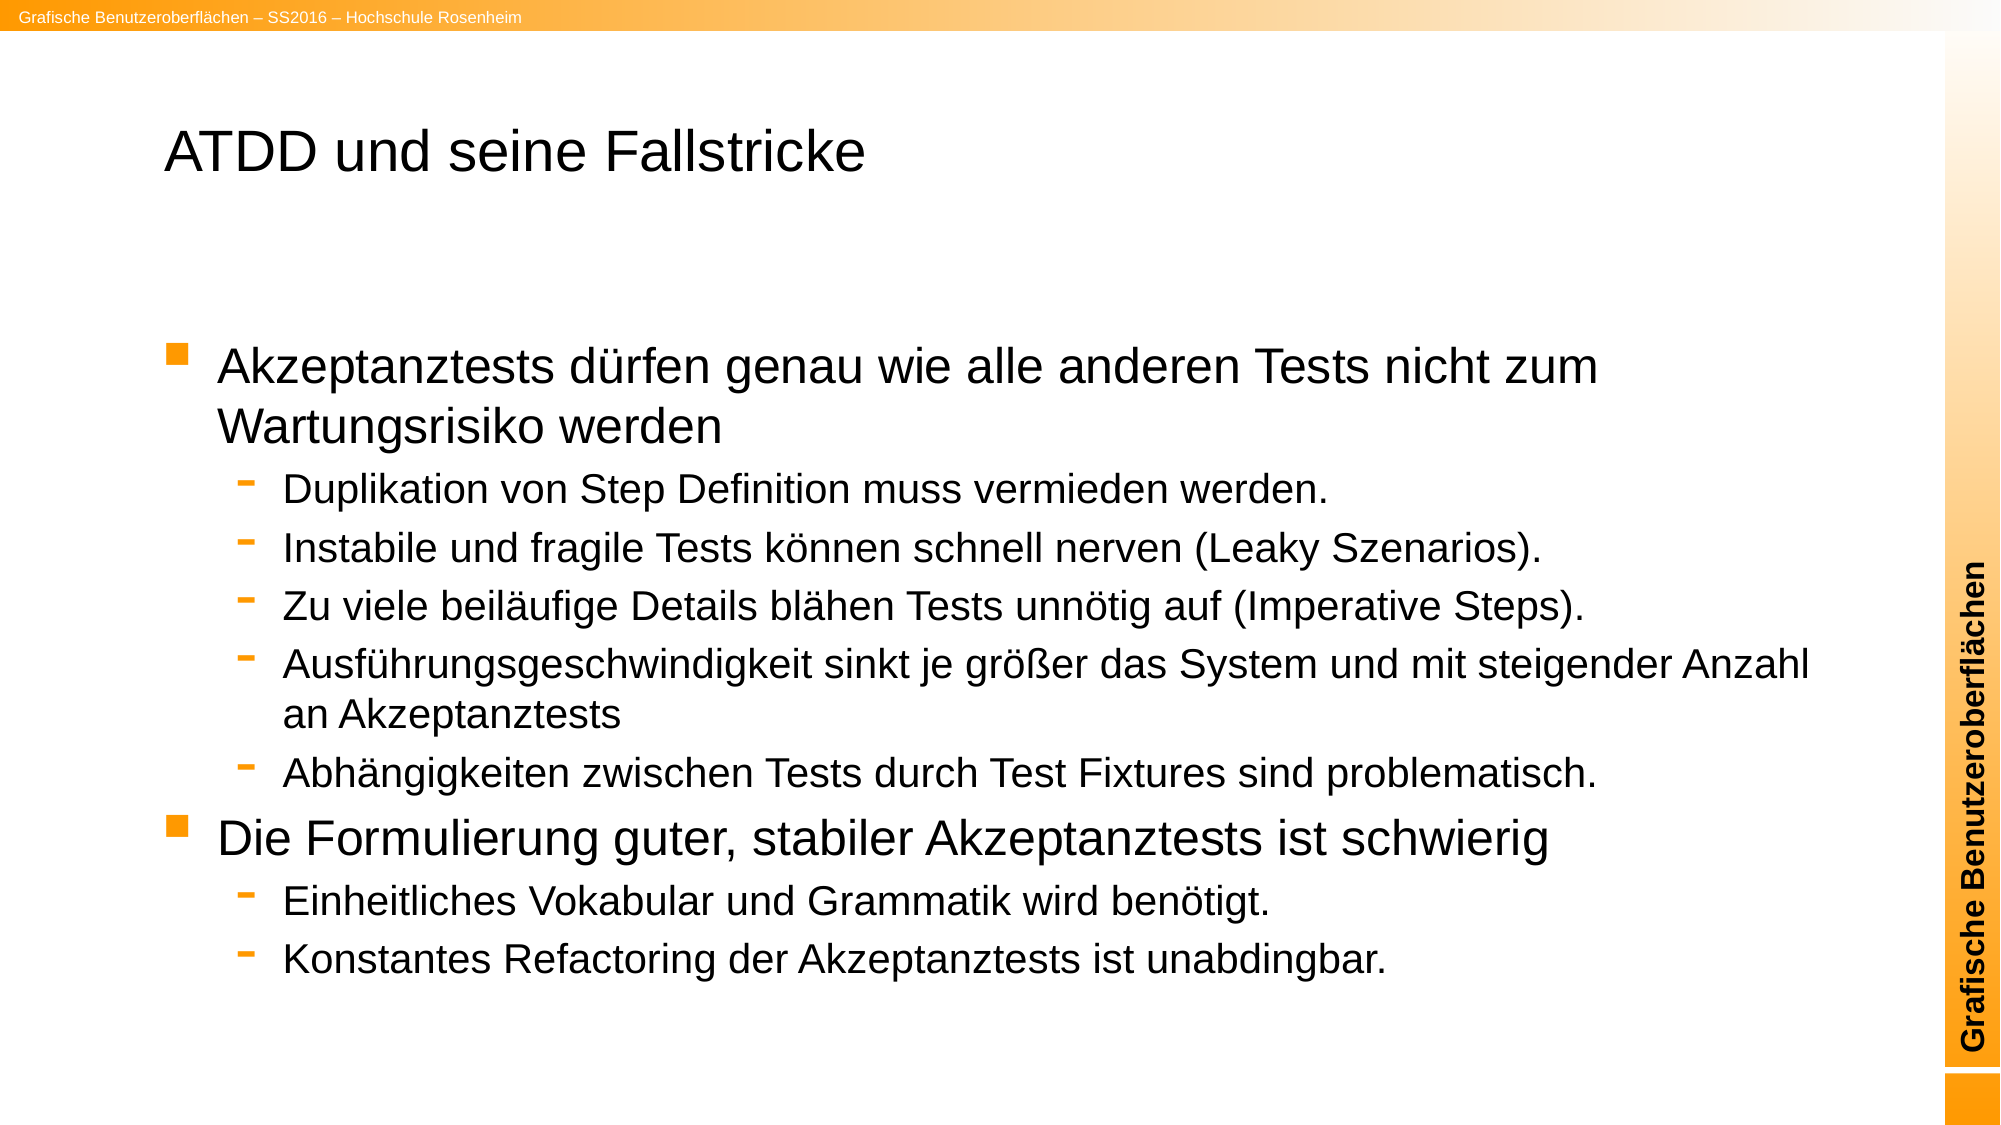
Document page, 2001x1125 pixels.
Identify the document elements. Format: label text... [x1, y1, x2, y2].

list Akzeptanztests dürfen genau wie alle anderen Tests nicht zum Wartungsrisiko werden Duplikation von Step Definition muss vermieden werden. Instabile und fragile Tests können schnell nerven (Leaky Szenarios). Zu viele beiläufige Details blähen Tests unnötig auf (Imperative Steps). Ausführungsgeschwindigkeit sinkt je größer das System und mit steigender Anzahl an Akzeptanztests Abhängigkeiten zwischen Tests durch Test Fixtures sind problematisch. Die Formulierung guter, stabiler Akzeptanztests ist schwierig Einheitliches Vokabular und Grammatik wird benötigt. Konstantes Refactoring der Akzeptanztests ist unabdingbar. [145, 326, 1846, 1002]
title ATDD und seine Fallstricke [149, 54, 1850, 243]
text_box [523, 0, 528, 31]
